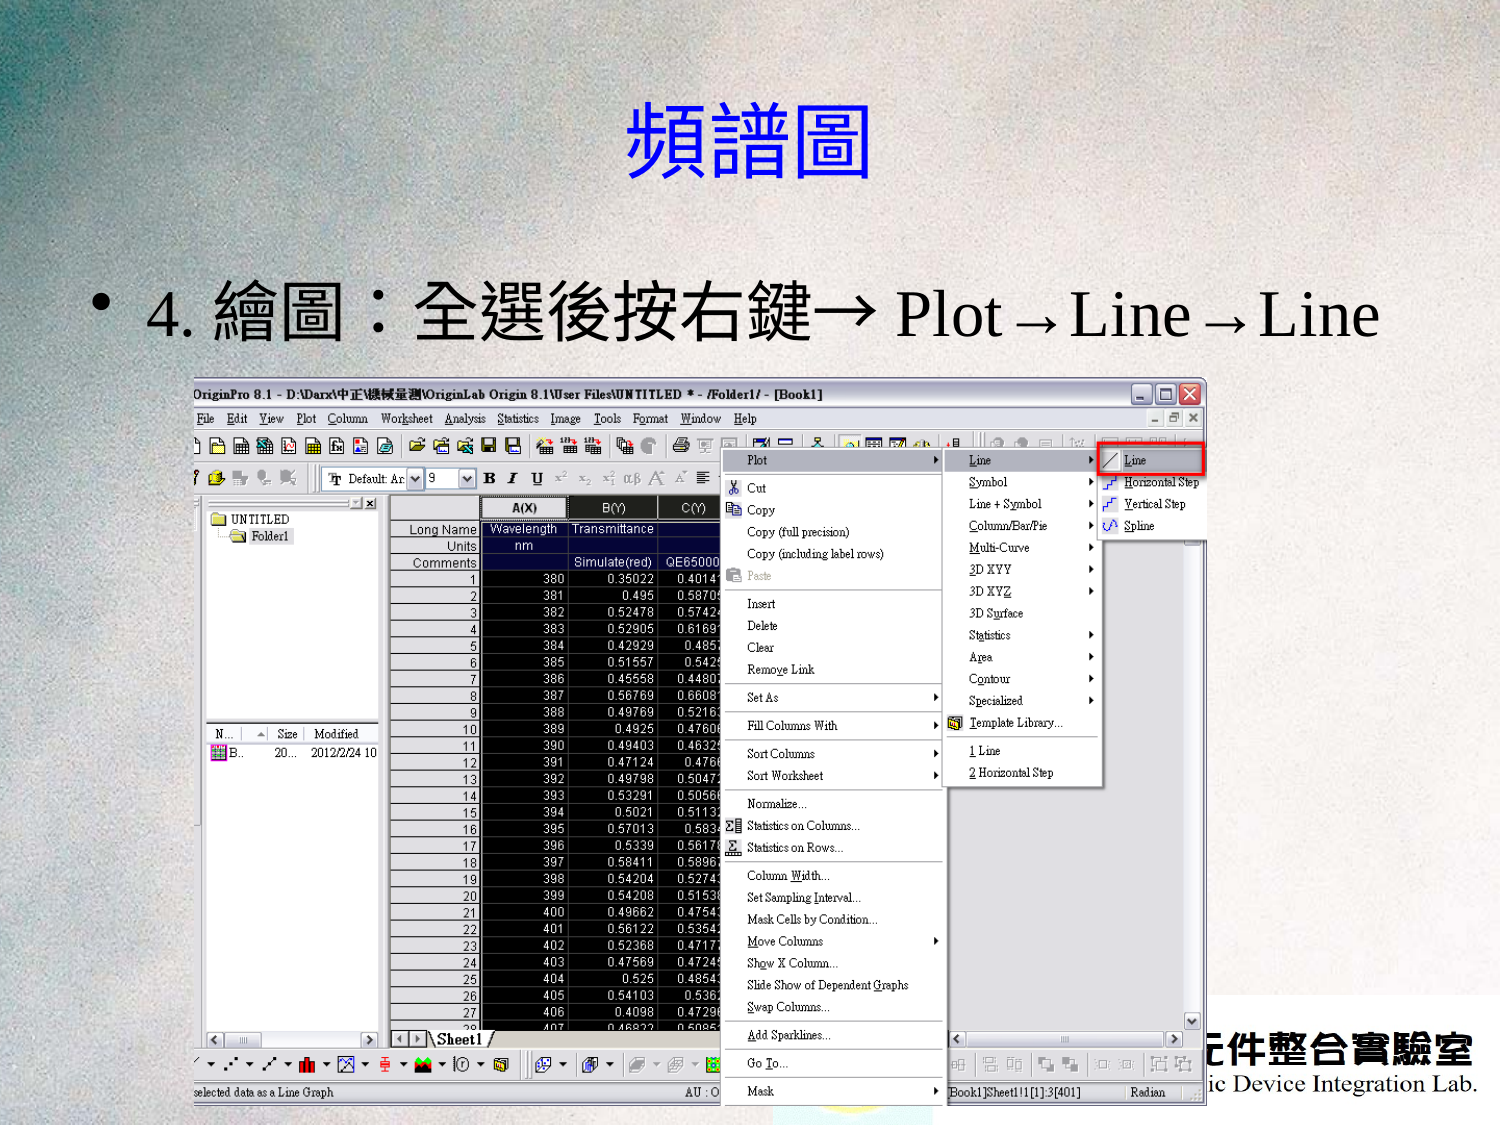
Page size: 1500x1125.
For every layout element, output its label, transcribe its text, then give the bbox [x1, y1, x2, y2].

picture [0, 0, 1500, 1125]
list 4.繪圖：全選後按右鍵→Plot→Line→Line [75, 262, 1425, 1005]
title 頻譜圖 [75, 45, 1425, 233]
